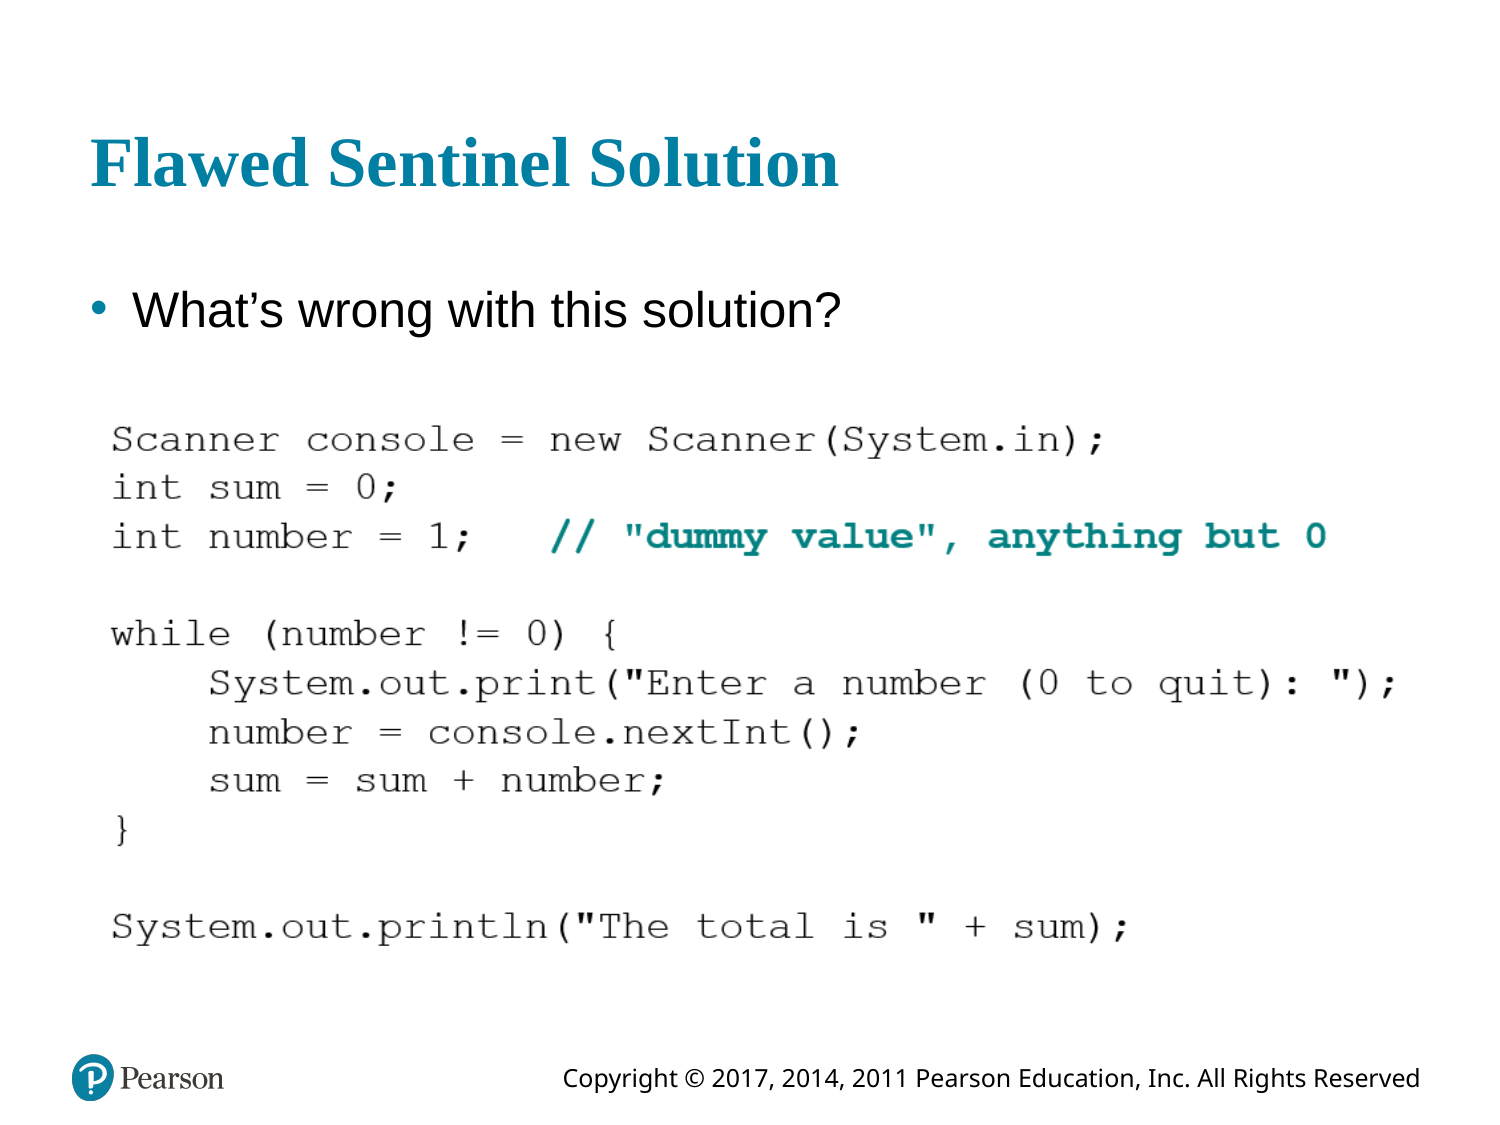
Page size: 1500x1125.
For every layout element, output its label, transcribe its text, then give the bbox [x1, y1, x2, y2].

picture [80, 1063, 106, 1088]
picture [98, 1054, 224, 1101]
picture [72, 1054, 88, 1070]
title Flawed Sentinel Solution [75, 35, 1425, 216]
picture [105, 423, 1394, 950]
list What’s wrong with this solution? [75, 262, 1426, 351]
picture [72, 1087, 83, 1101]
